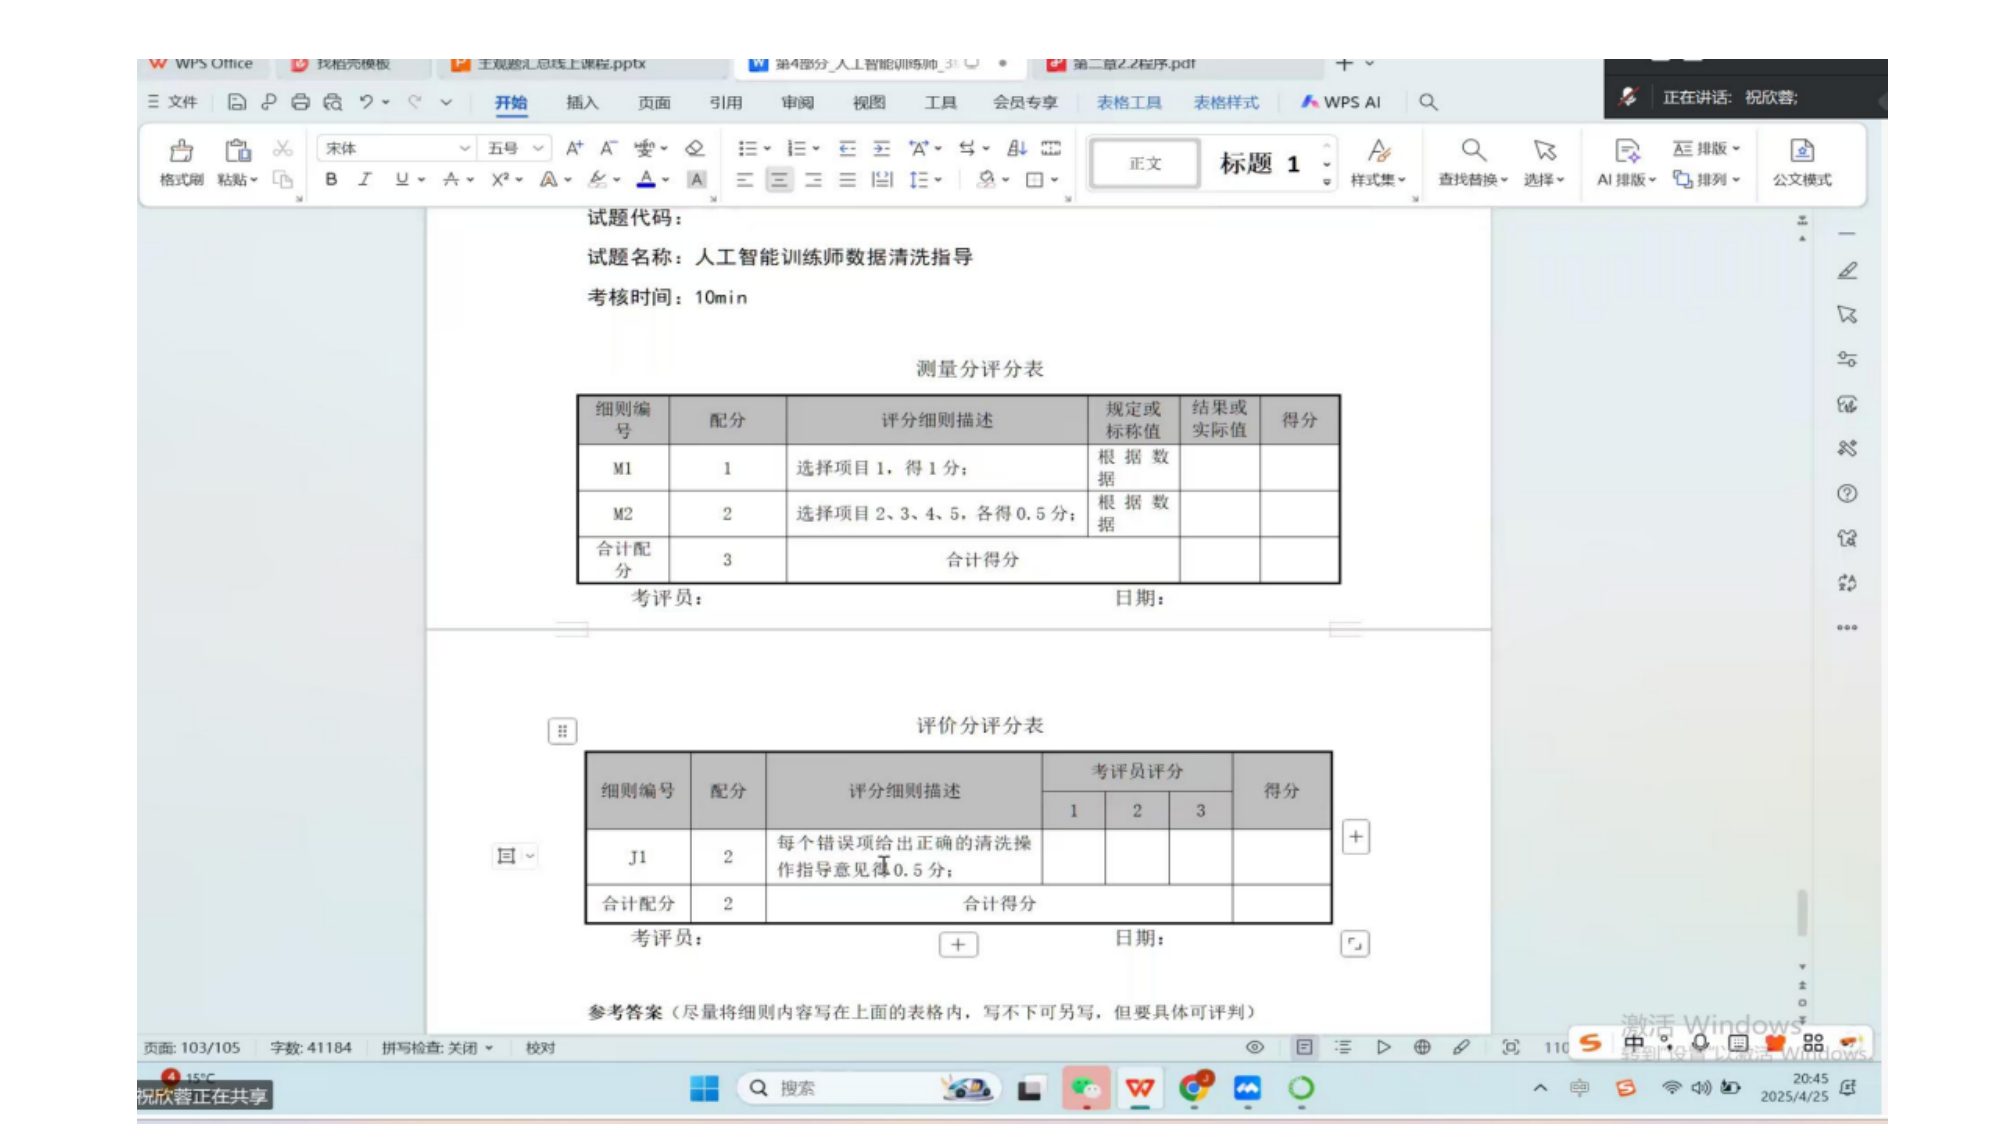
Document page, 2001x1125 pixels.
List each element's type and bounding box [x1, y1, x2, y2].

picture [136, 59, 1888, 1124]
